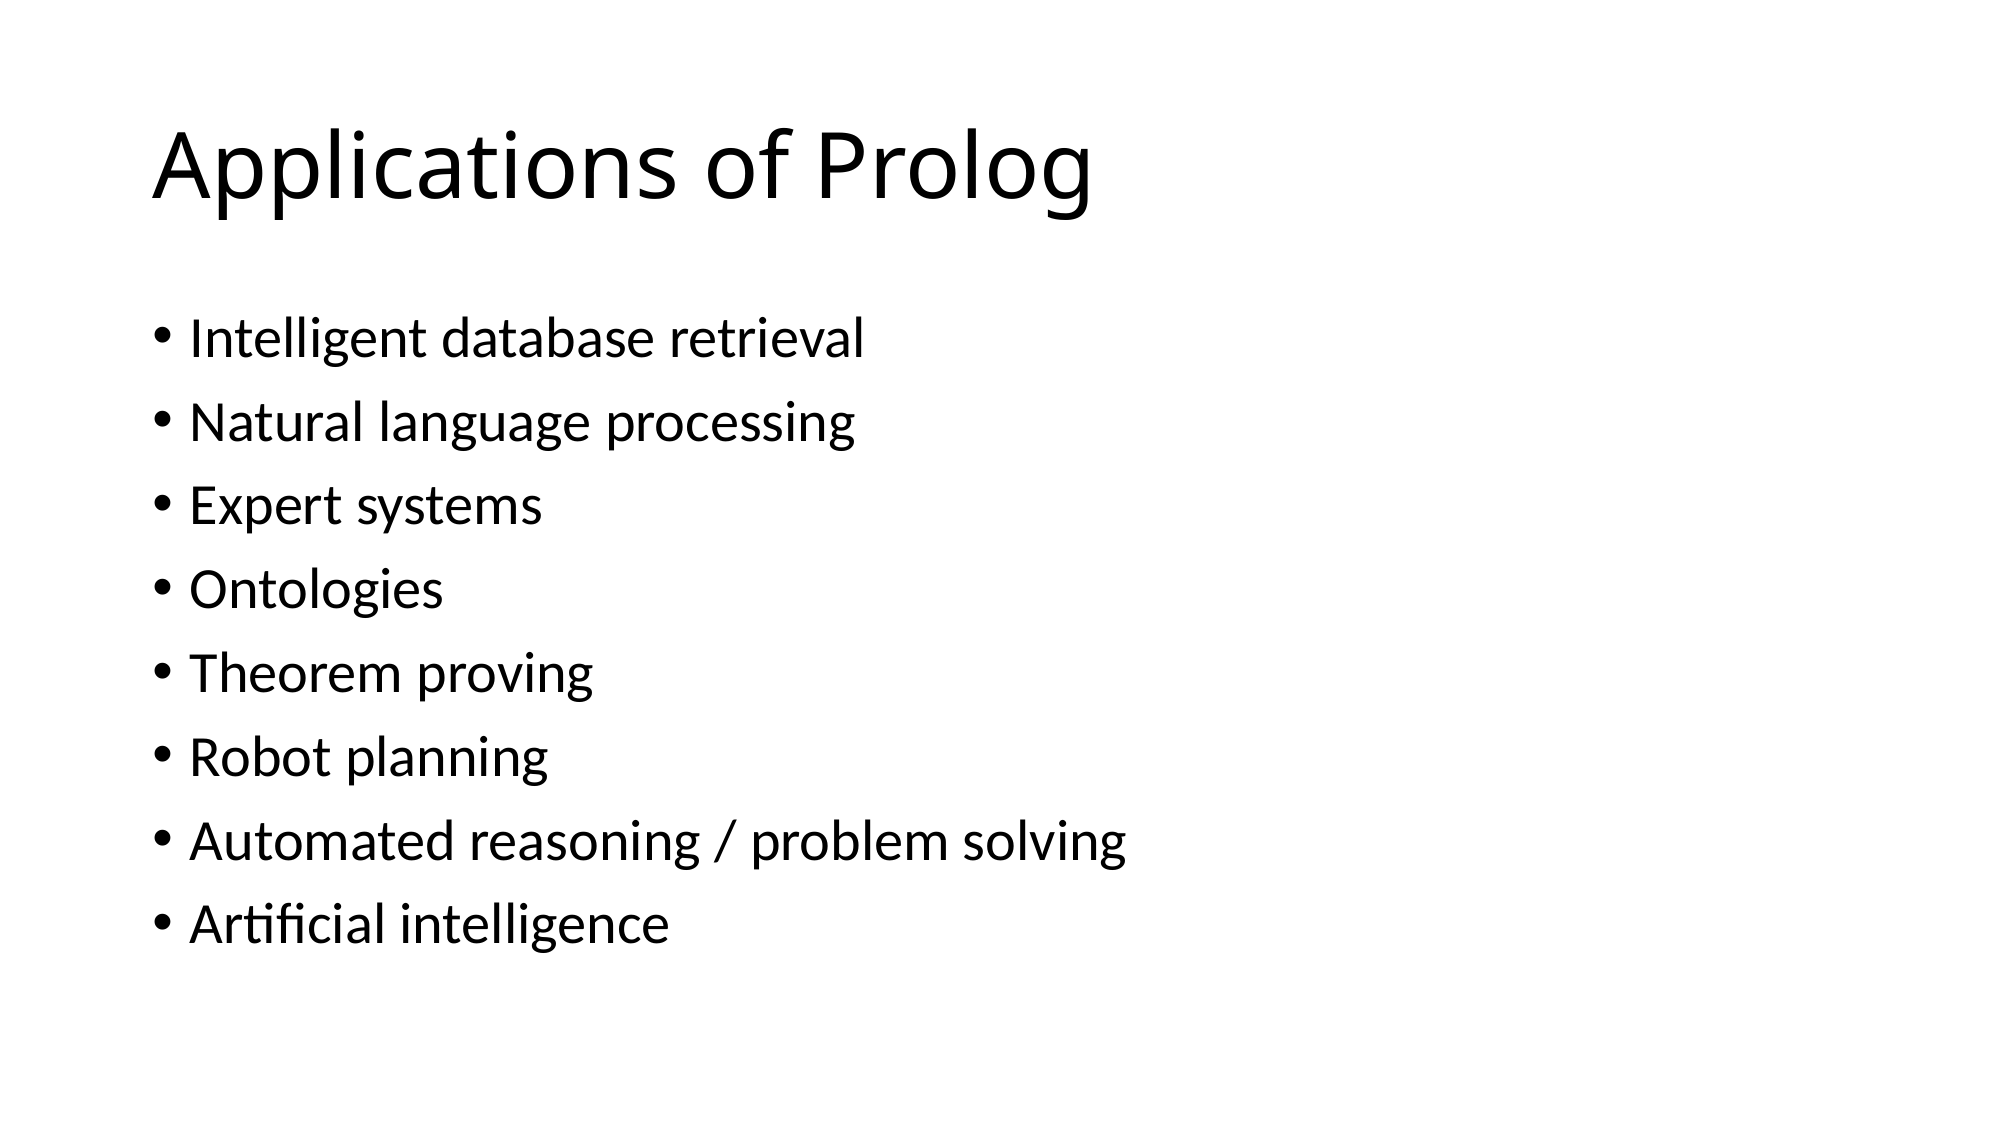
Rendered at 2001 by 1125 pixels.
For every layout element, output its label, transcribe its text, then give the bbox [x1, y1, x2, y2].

list Intelligent database retrieval Natural language processing Expert systems Ontologies Theorem proving Robot planning Automated reasoning / problem solving Artificial intelligence [137, 299, 1863, 1014]
title Applications of Prolog [137, 59, 1863, 278]
